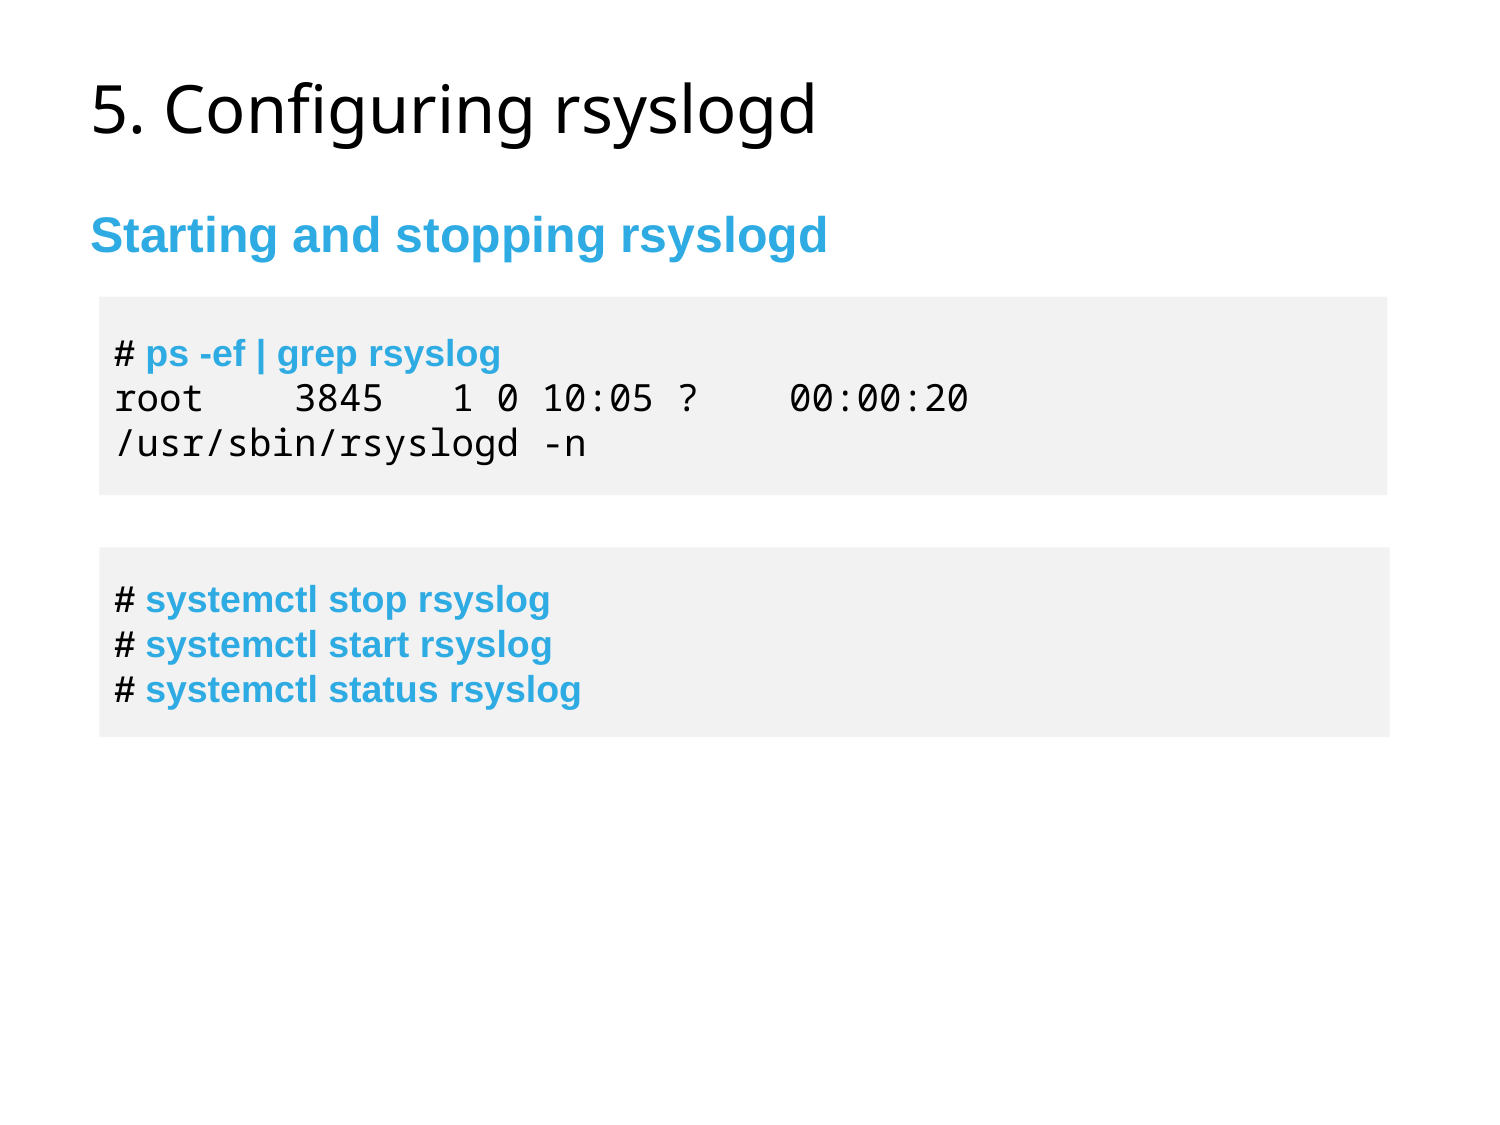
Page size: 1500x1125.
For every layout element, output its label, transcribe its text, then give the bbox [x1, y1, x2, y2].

text_box # systemctl stop rsyslog # systemctl start rsyslog # systemctl status rsyslog [98, 546, 1391, 738]
title 5. Configuring rsyslogd [75, 59, 1429, 155]
list Starting and stopping rsyslogd [75, 194, 1429, 271]
text_box ﻿# ps -ef | grep rsyslog root 3845 1 0 10:05 ? 00:00:20 /usr/sbin/rsyslogd -n [98, 296, 1388, 496]
